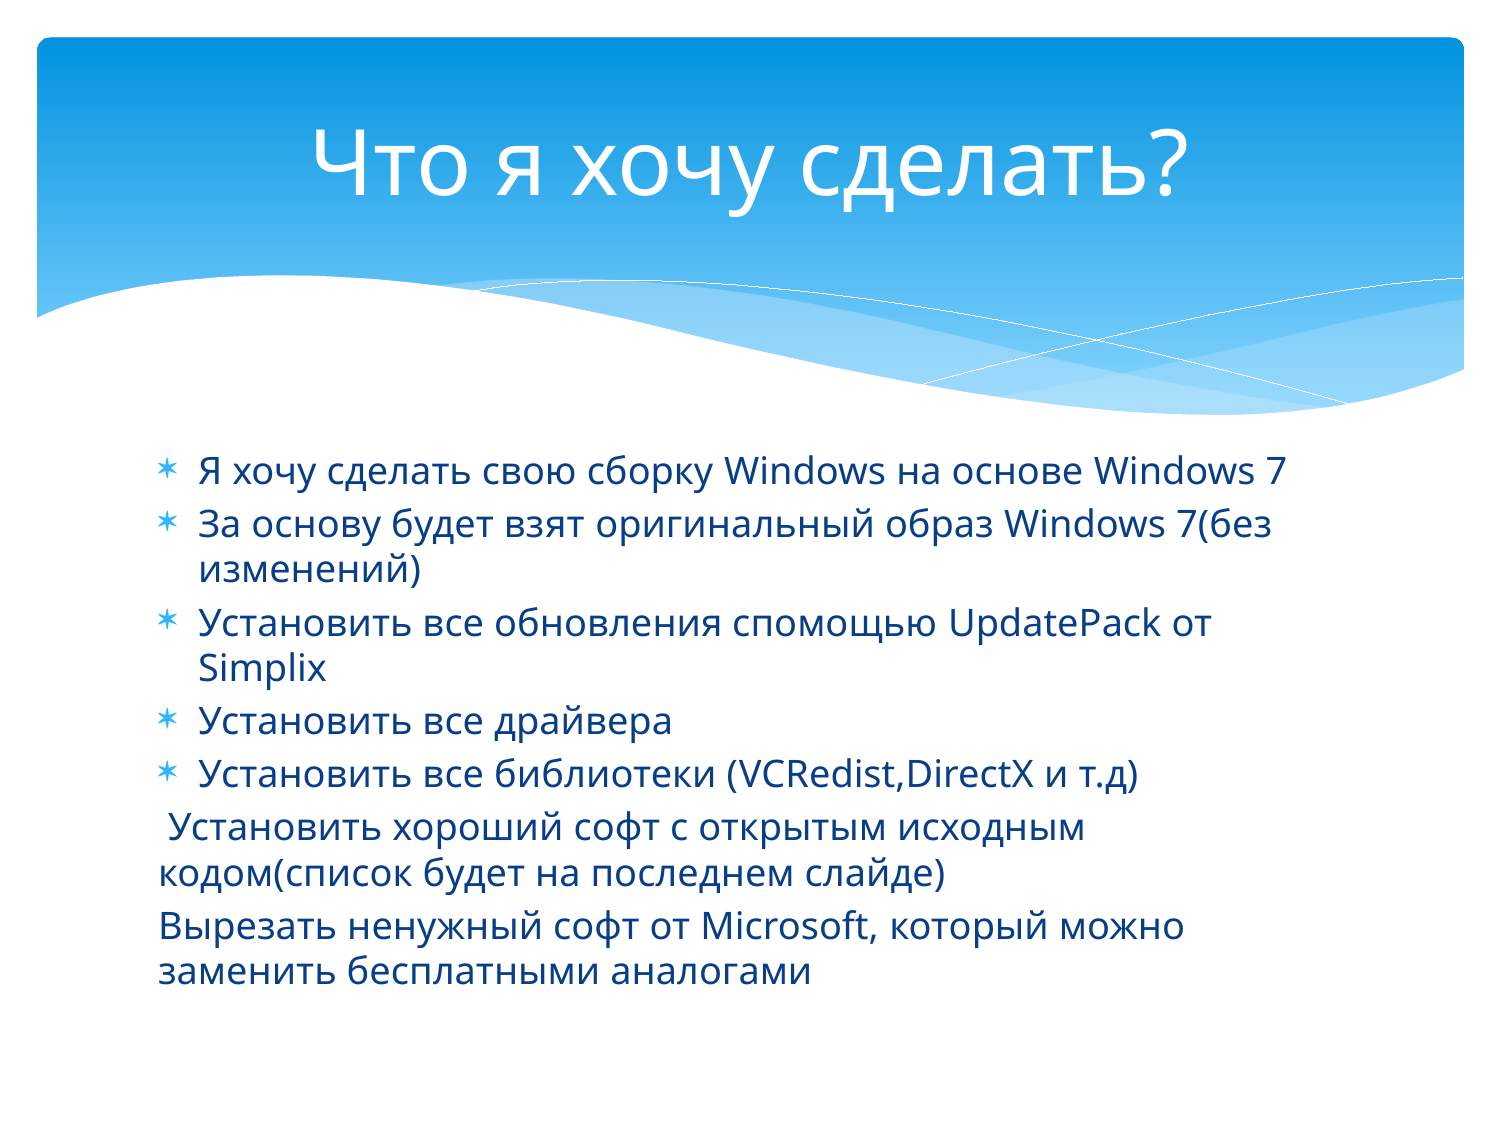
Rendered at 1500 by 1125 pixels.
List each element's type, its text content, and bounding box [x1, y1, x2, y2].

list Я хочу сделать свою сборку Windows на основе Windows 7 За основу будет взят оригинальный образ Windows 7(без изменений) Установить все обновления спомощью UpdatePack от Simplix Установить все драйвера Установить все библиотеки (VCRedist,DirectX и т.д) Установить хороший софт с открытым исходным кодом(список будет на последнем слайде) Вырезать ненужный софт от Microsoft, который можно заменить бесплатными аналогами [143, 438, 1359, 1005]
title Что я хочу сделать? [75, 55, 1425, 261]
